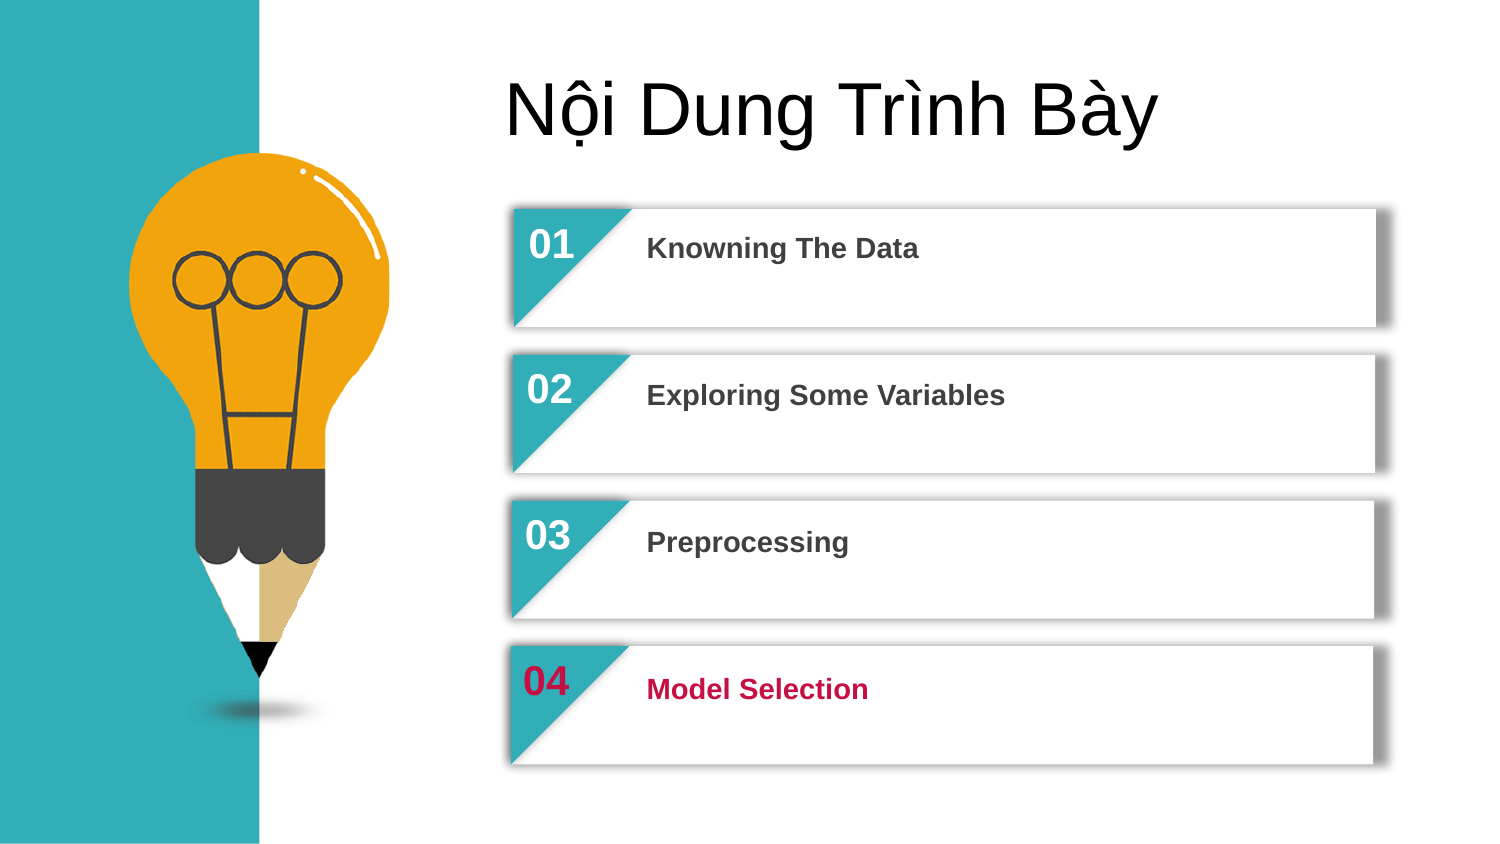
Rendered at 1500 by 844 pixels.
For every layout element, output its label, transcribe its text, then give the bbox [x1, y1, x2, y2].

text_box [631, 515, 1353, 606]
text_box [513, 208, 1377, 328]
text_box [511, 500, 1375, 619]
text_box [512, 354, 1376, 474]
picture [129, 153, 390, 731]
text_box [631, 662, 1353, 753]
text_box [631, 368, 1353, 460]
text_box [631, 222, 1353, 313]
text_box Nội Dung Trình Bày [490, 58, 1500, 154]
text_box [510, 645, 1374, 765]
